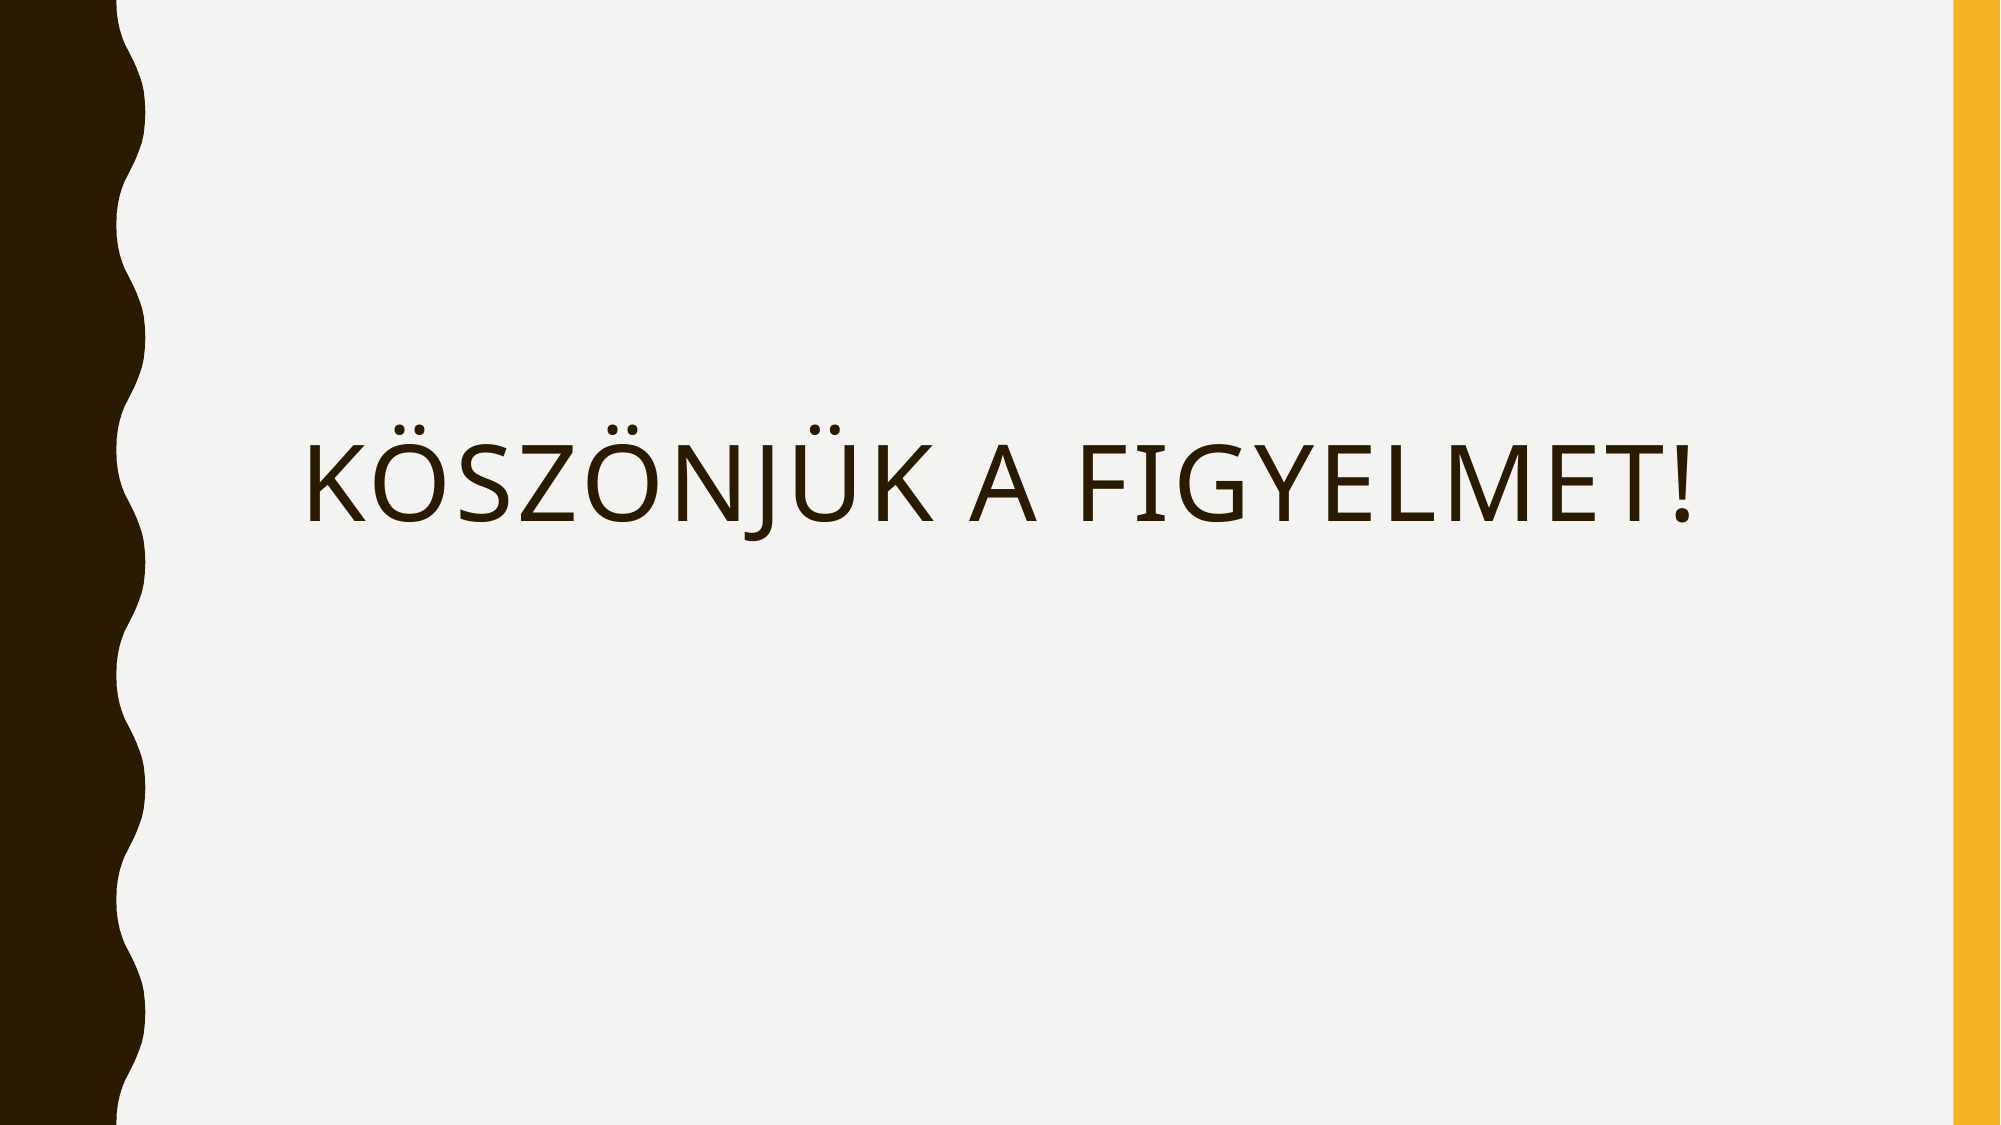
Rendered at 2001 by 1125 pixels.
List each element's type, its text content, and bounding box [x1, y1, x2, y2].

title Köszönjük a figyelmet! [164, 422, 1835, 667]
